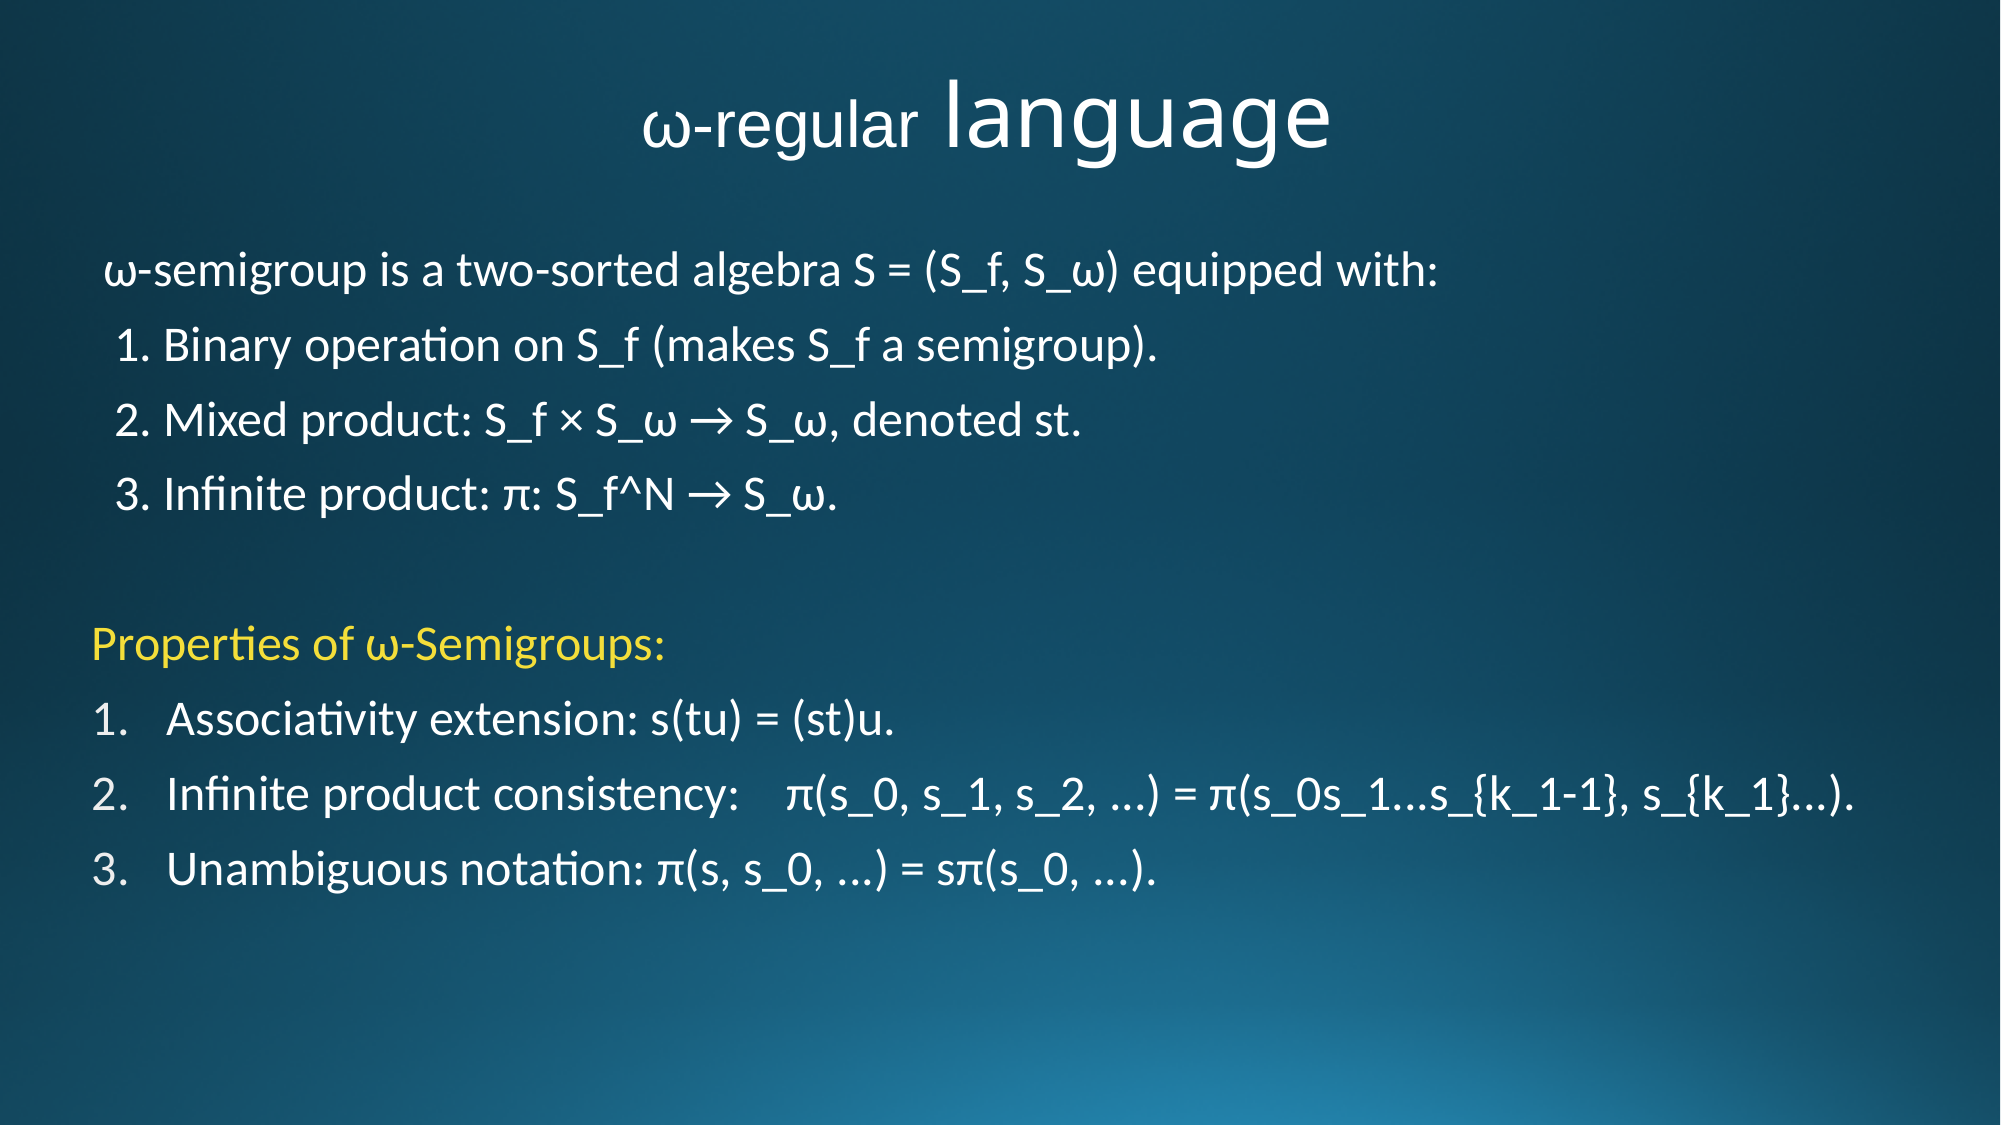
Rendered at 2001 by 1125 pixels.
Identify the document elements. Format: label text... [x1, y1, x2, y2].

picture [0, 0, 2001, 1125]
list ω-semigroup is a two-sorted algebra S = (S_f, S_ω) equipped with: 1. Binary operation on S_f (makes S_f a semigroup). 2. Mixed product: S_f × S_ω → S_ω, denoted st. 3. Infinite product: π: S_f^N → S_ω. Properties of ω-Semigroups: Associativity extension: s(tu) = (st)u. Infinite product consistency: π(s_0, s_1, s_2, ...) = π(s_0s_1...s_{k_1-1}, s_{k_1}...). Unambiguous notation: π(s, s_0, ...) = sπ(s_0, ...). [76, 235, 1898, 1034]
title ω-regular language [124, 63, 1850, 281]
